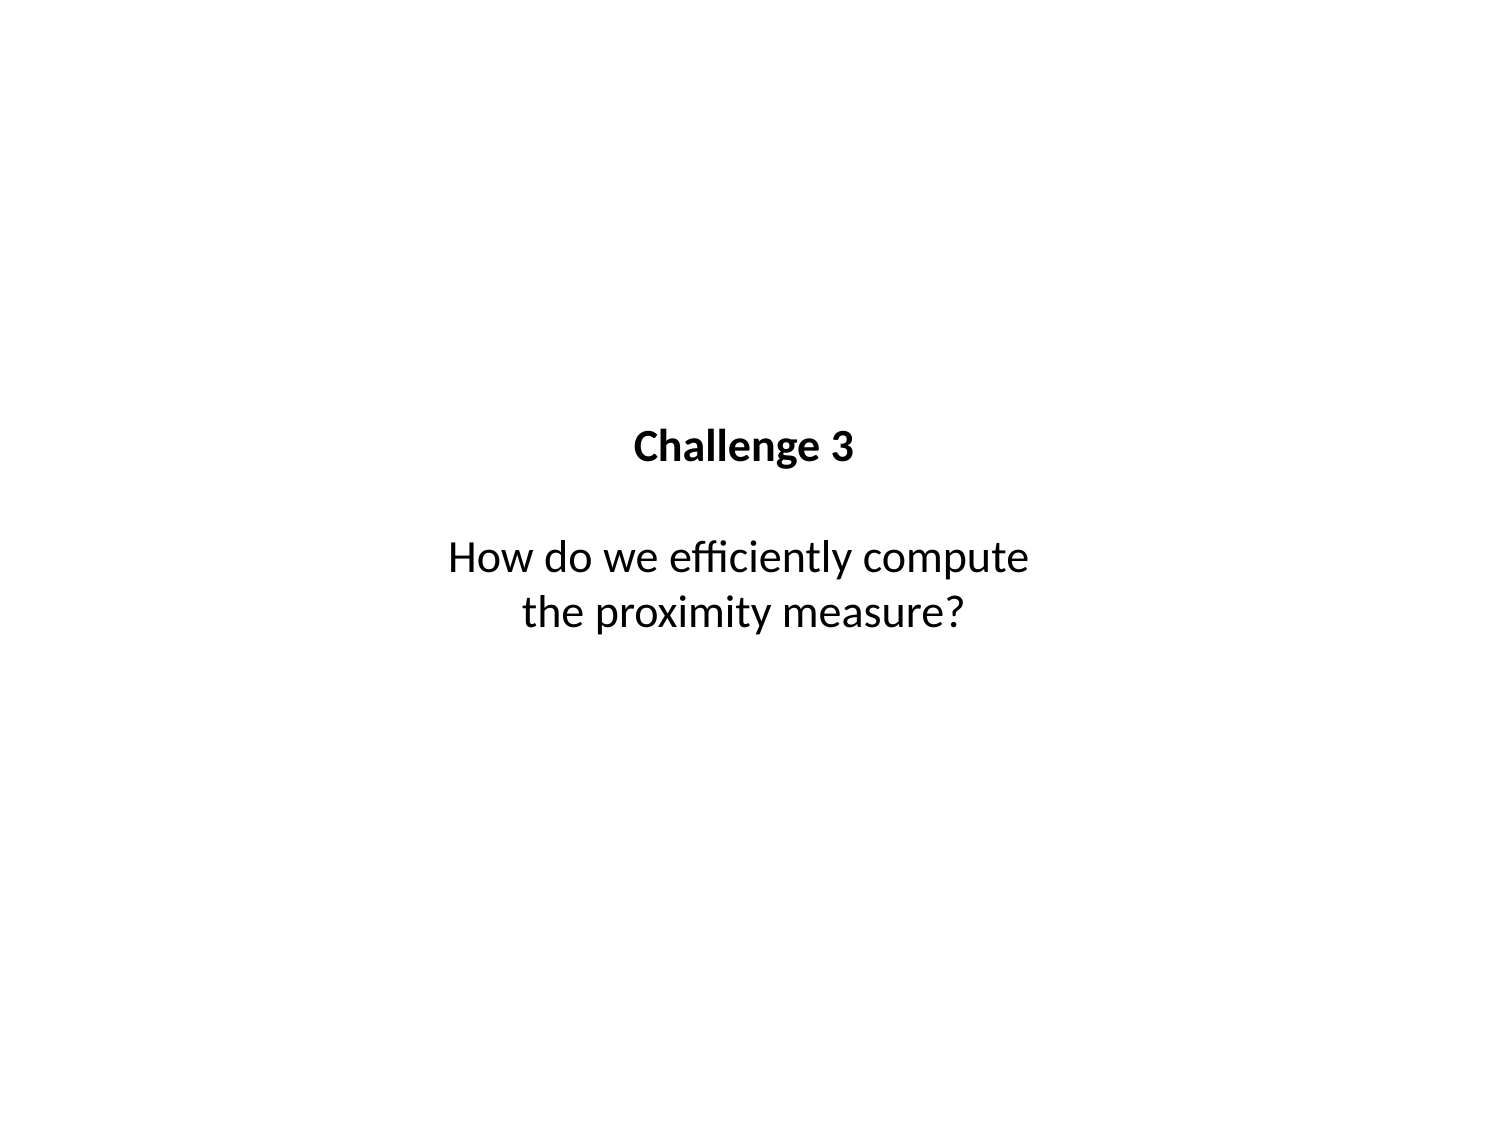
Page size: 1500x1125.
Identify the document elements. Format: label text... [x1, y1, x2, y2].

title Challenge 3 How do we efficiently compute the proximity measure? [100, 407, 1388, 646]
